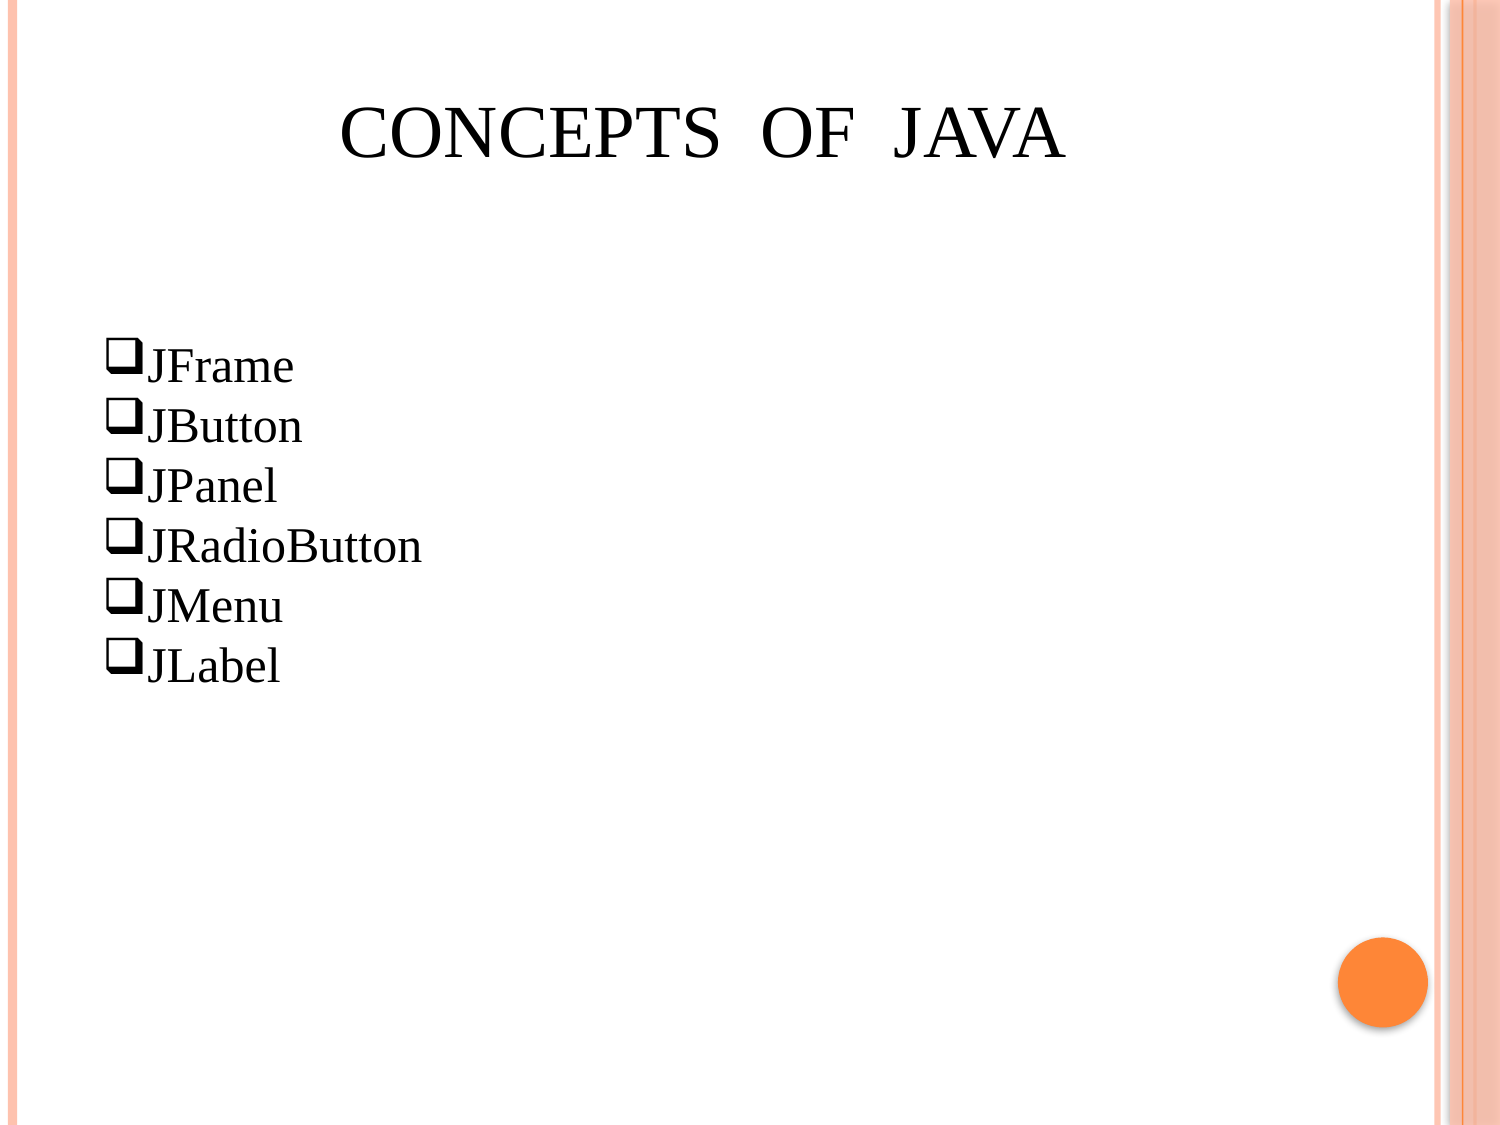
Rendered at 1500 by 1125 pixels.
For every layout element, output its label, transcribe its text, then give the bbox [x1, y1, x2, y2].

text_box JFrame JButton JPanel JRadioButton JMenu JLabel [87, 324, 1313, 745]
text_box CONCEPTS OF JAVA [324, 74, 1100, 180]
